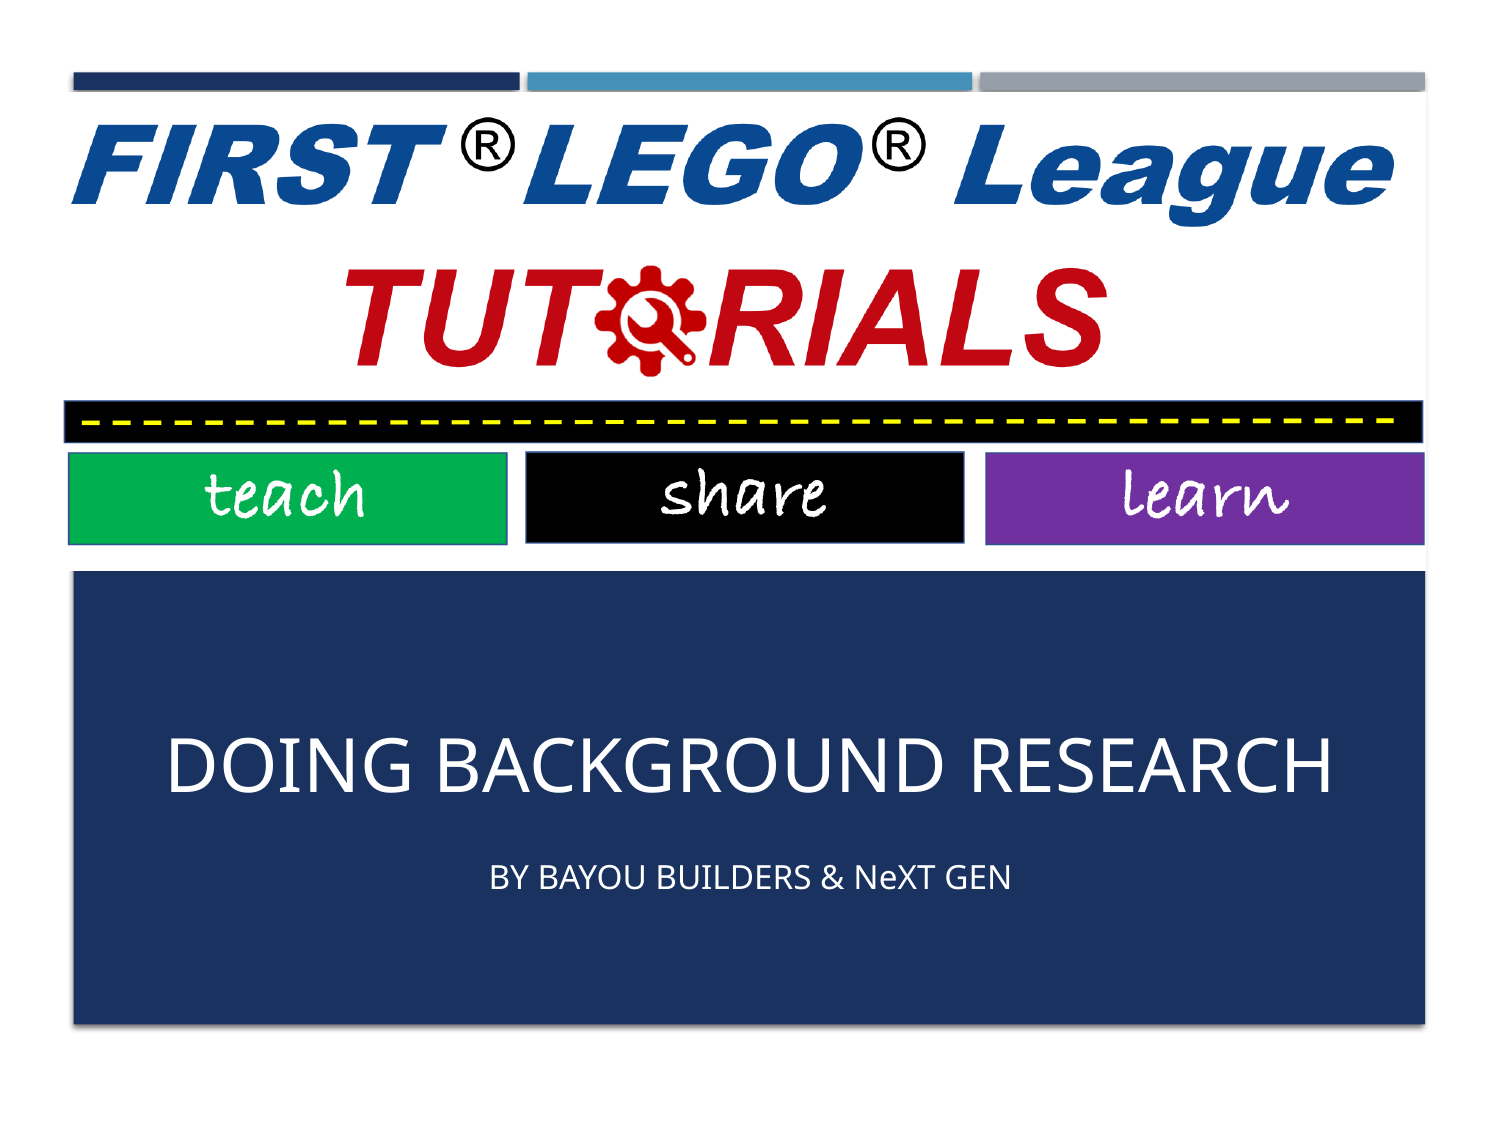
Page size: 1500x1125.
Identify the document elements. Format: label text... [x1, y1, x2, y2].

picture [54, 92, 1448, 571]
title Doing Background Research [95, 645, 1406, 816]
subtitle By BAYOU bUILDERS & NeXt Gen [95, 849, 1406, 946]
